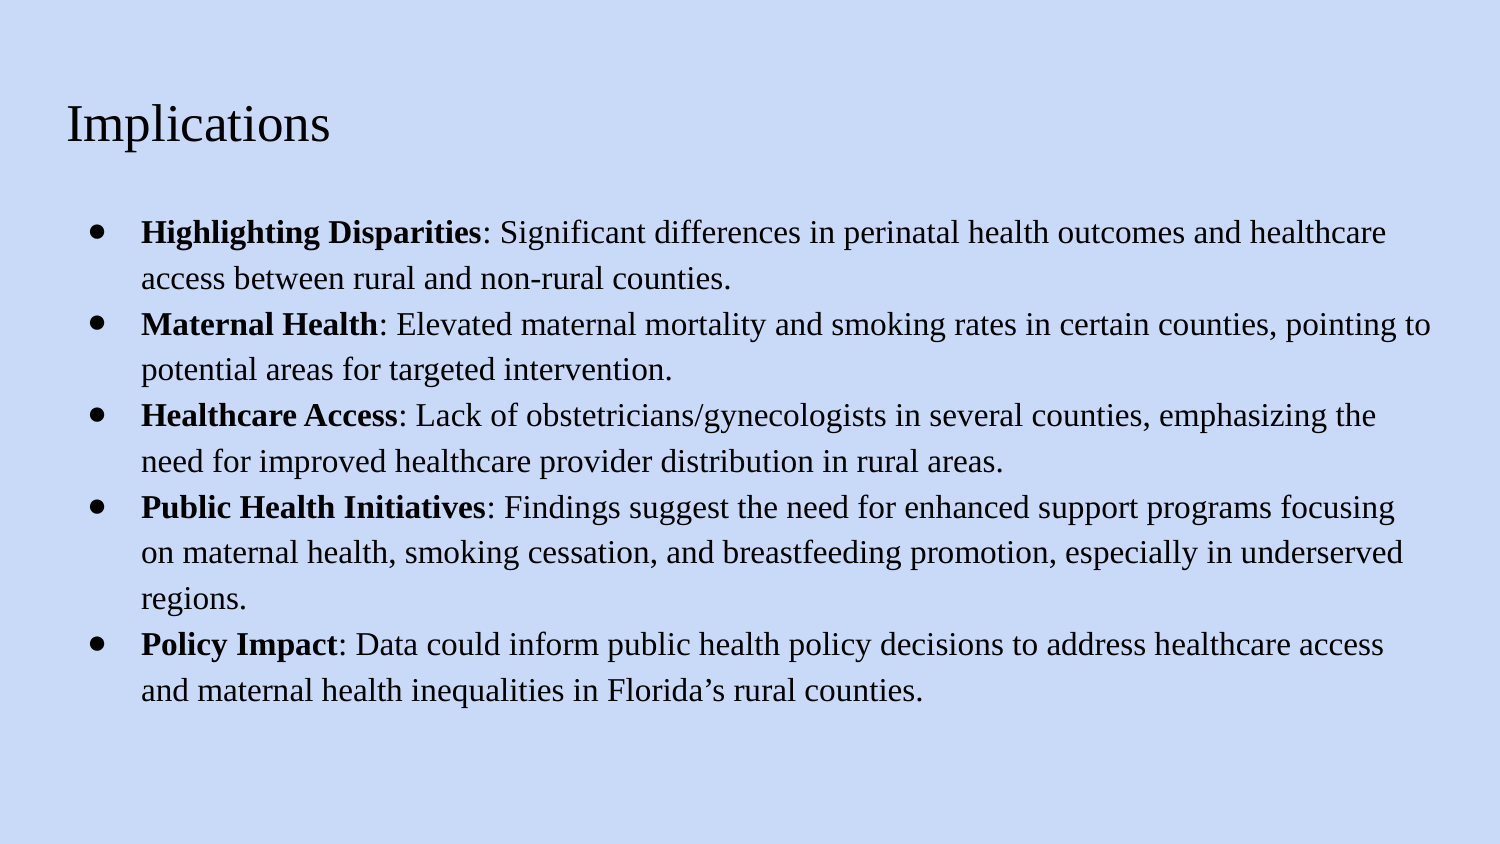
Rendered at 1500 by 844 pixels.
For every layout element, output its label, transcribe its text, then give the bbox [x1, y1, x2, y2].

list Highlighting Disparities: Significant differences in perinatal health outcomes and healthcare access between rural and non-rural counties. Maternal Health: Elevated maternal mortality and smoking rates in certain counties, pointing to potential areas for targeted intervention. Healthcare Access: Lack of obstetricians/gynecologists in several counties, emphasizing the need for improved healthcare provider distribution in rural areas. Public Health Initiatives: Findings suggest the need for enhanced support programs focusing on maternal health, smoking cessation, and breastfeeding promotion, especially in underserved regions. Policy Impact: Data could inform public health policy decisions to address healthcare access and maternal health inequalities in Florida’s rural counties. [51, 189, 1449, 750]
title Implications [51, 72, 1449, 167]
